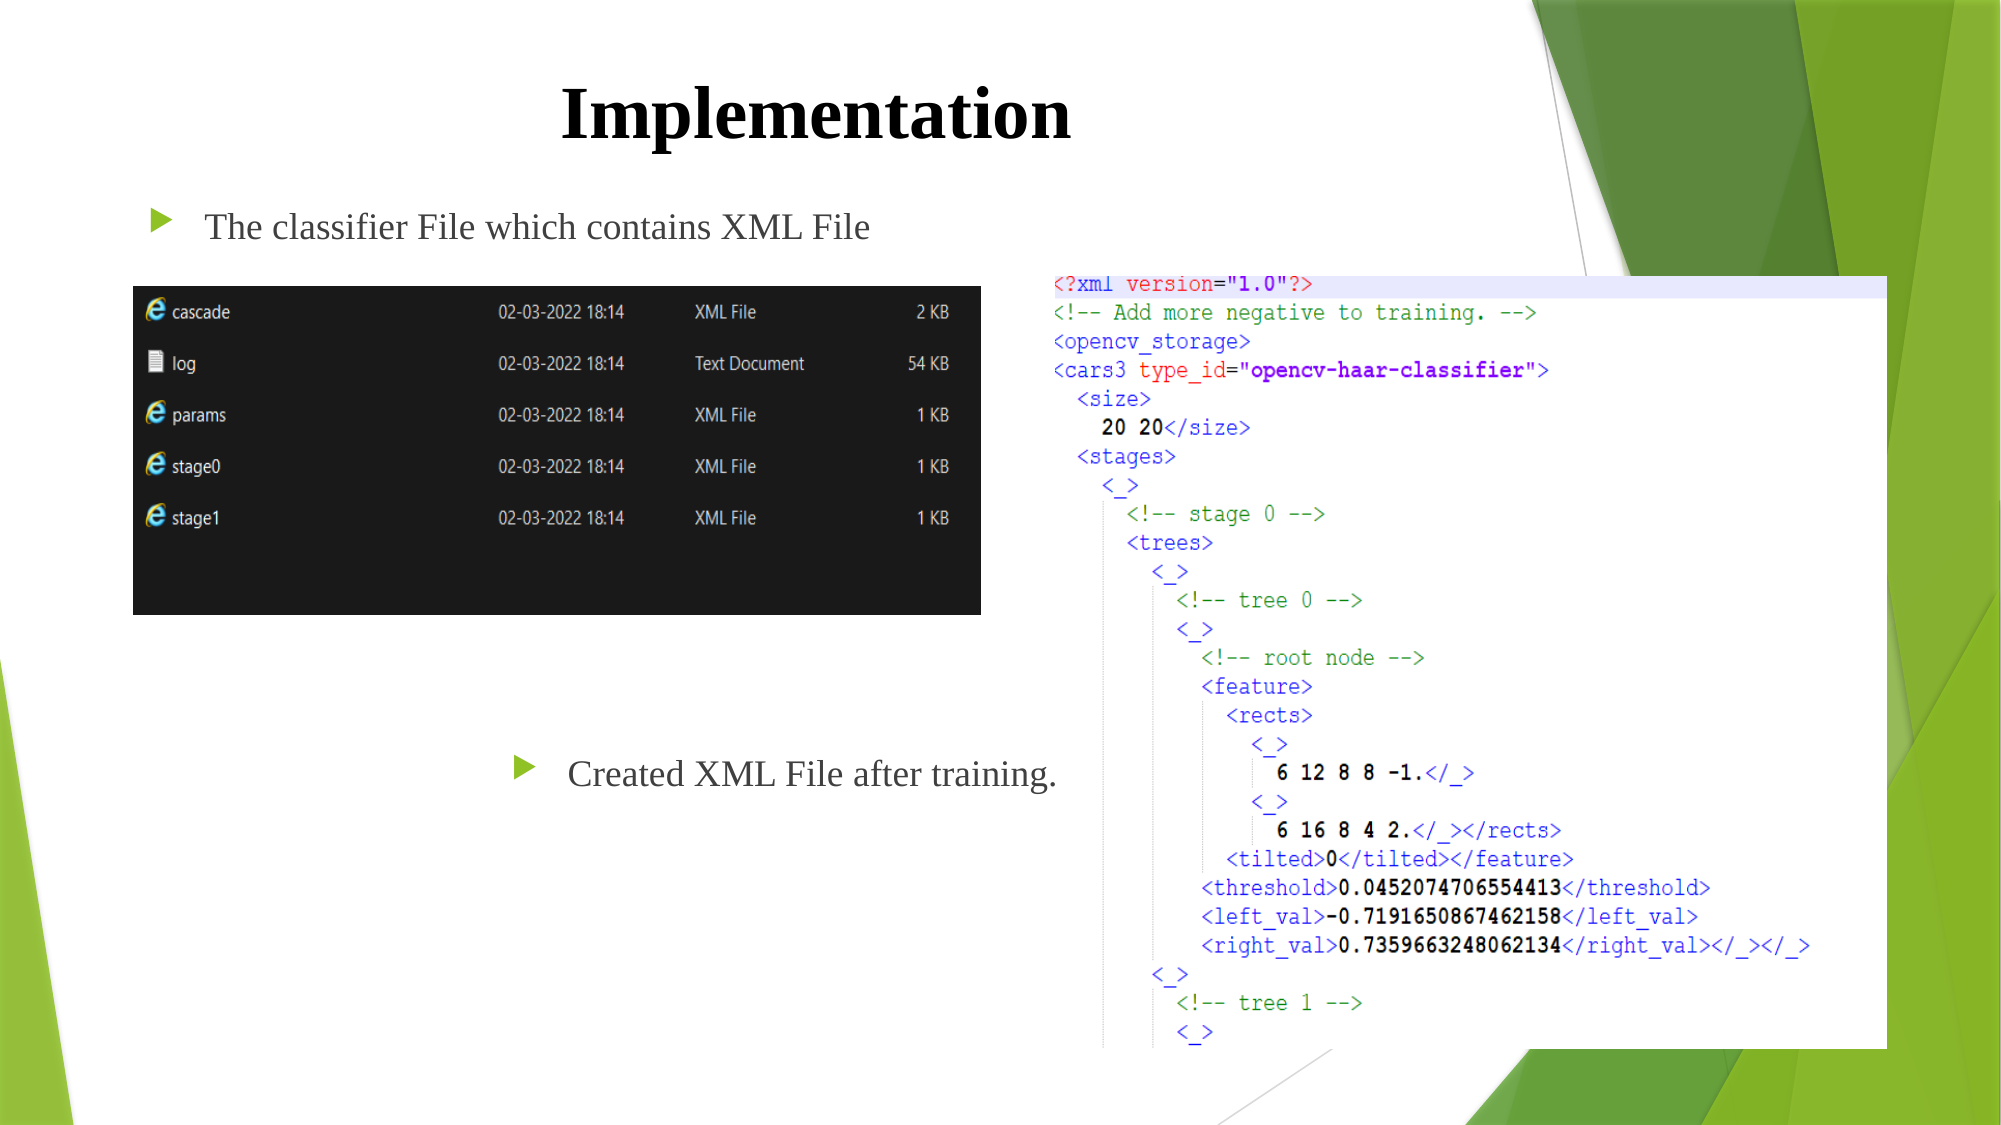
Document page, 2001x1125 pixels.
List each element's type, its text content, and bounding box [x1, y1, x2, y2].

list The classifier File which contains XML File [133, 172, 1629, 289]
picture [132, 286, 982, 615]
picture [1055, 275, 1888, 1050]
title Implementation [111, 55, 1522, 172]
text_box Created XML File after training. [144, 718, 1050, 835]
